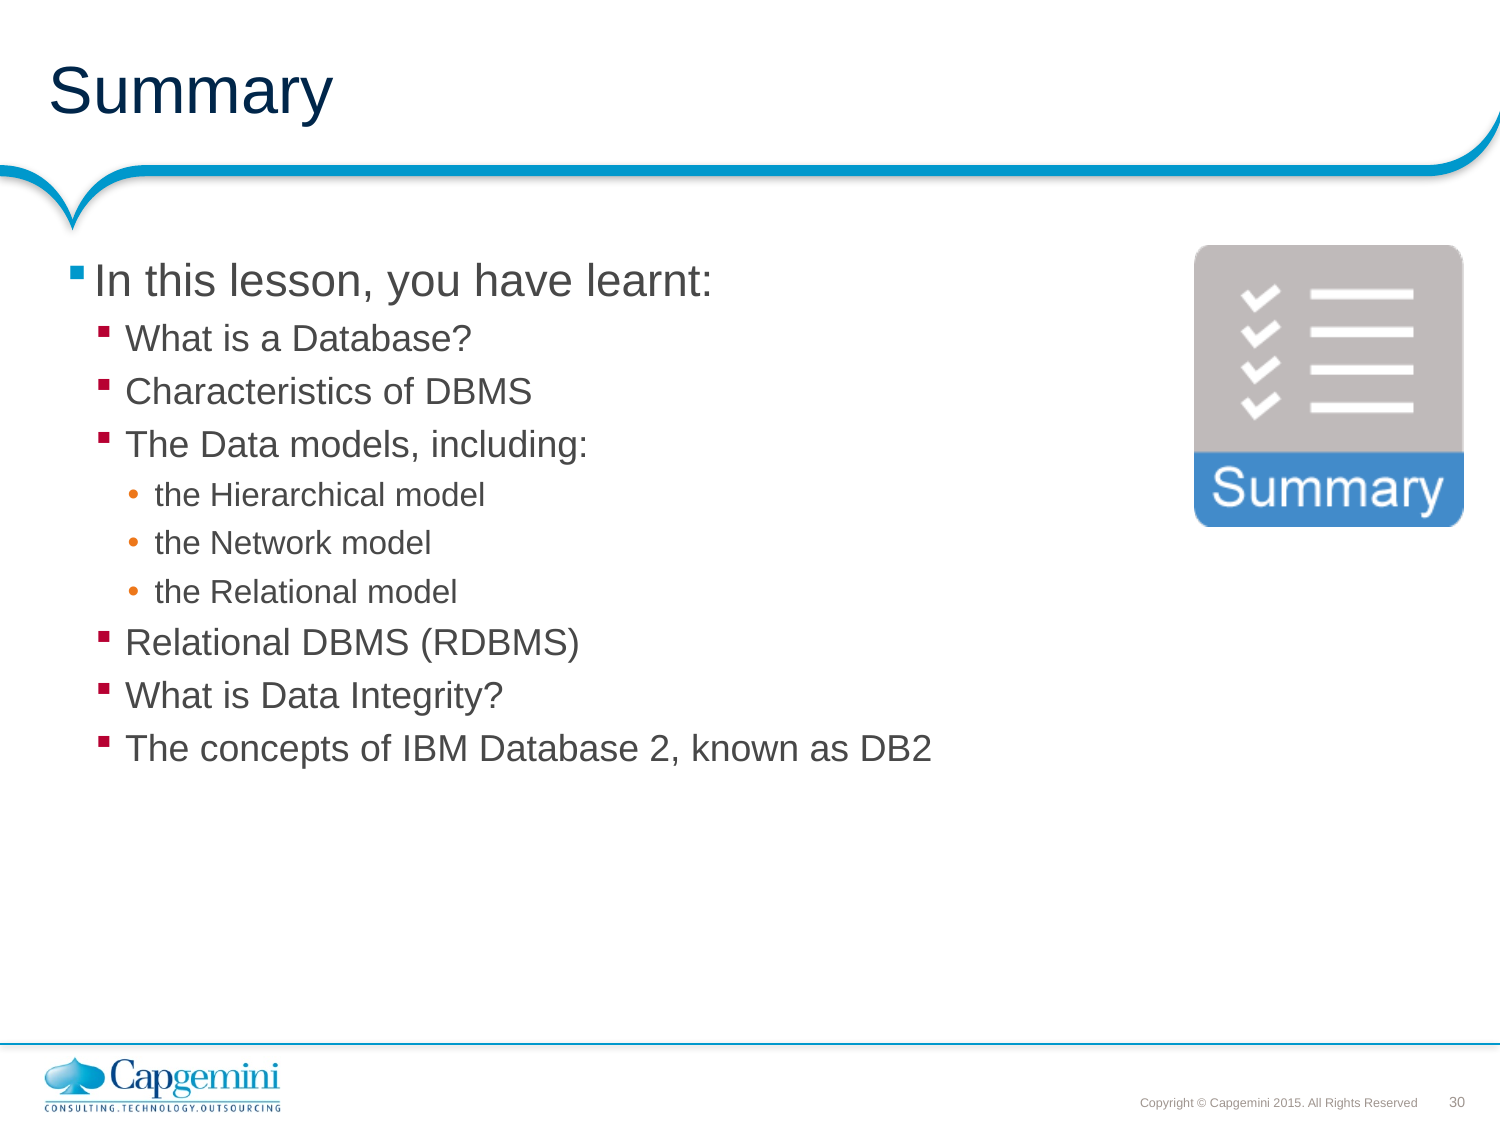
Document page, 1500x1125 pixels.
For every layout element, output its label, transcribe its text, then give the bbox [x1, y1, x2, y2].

picture [44, 1056, 281, 1113]
list In this lesson, you have learnt: What is a Database? Characteristics of DBMS The Data models, including: the Hierarchical model the Network model the Relational model Relational DBMS (RDBMS) What is Data Integrity? The concepts of IBM Database 2, known as DB2 [48, 245, 1179, 1007]
picture [1194, 245, 1464, 527]
title Summary [0, 0, 1500, 165]
